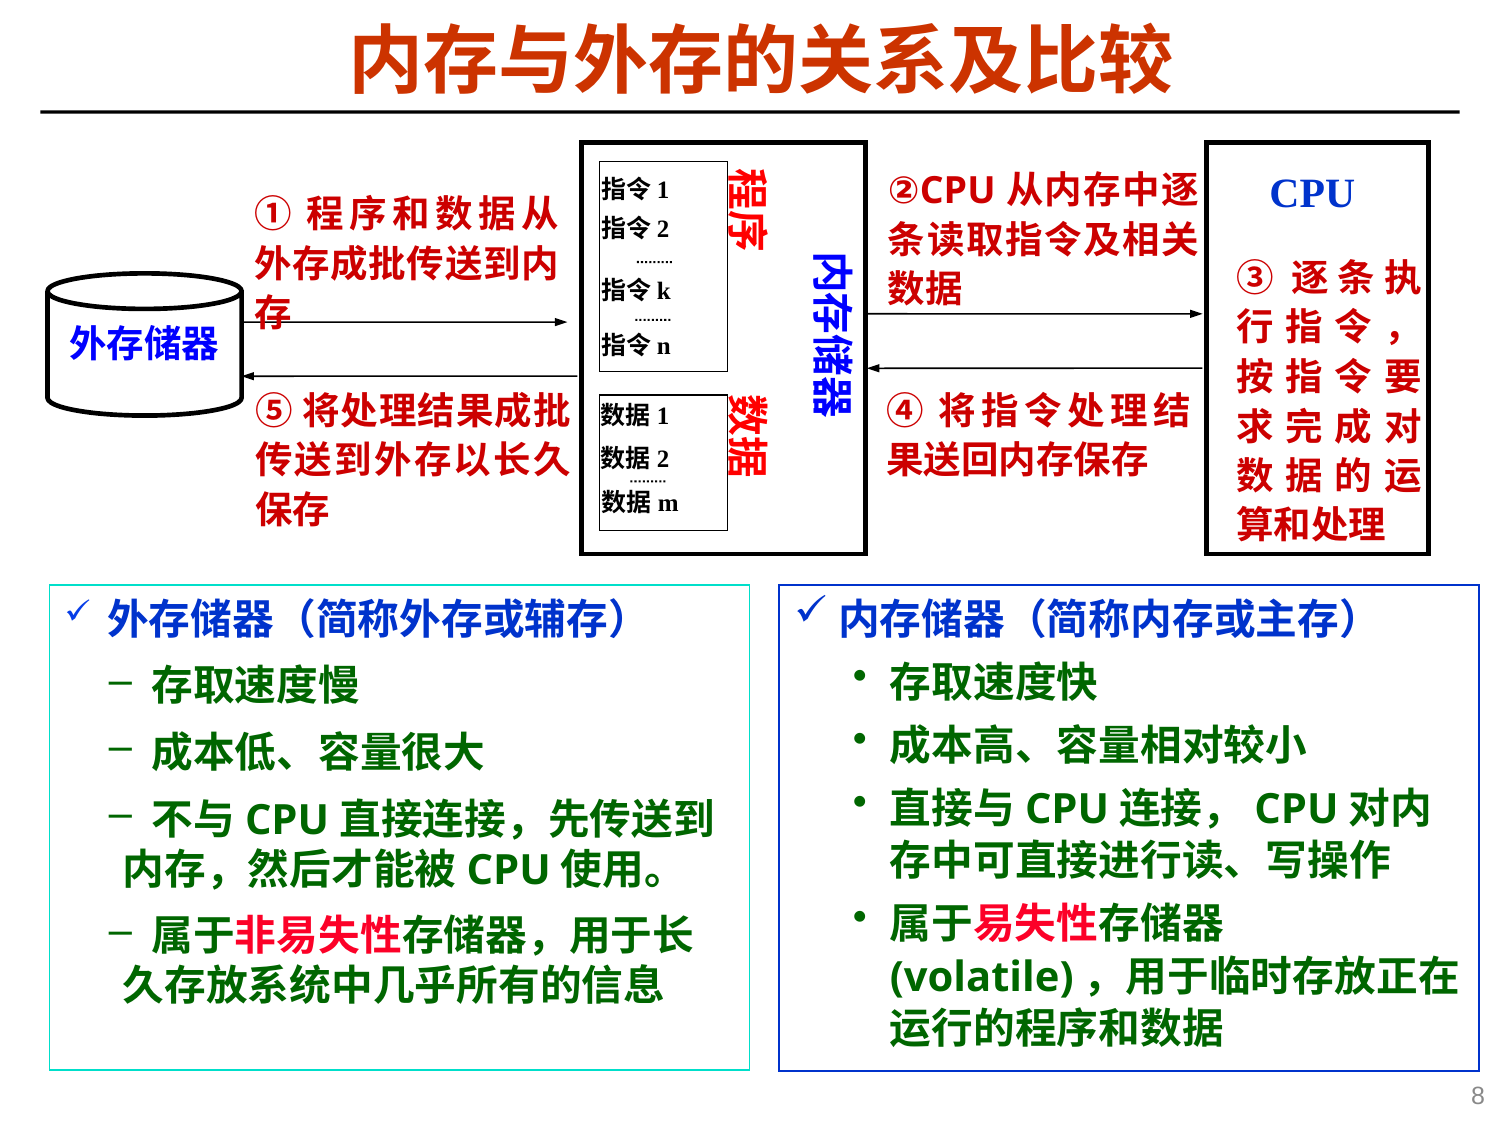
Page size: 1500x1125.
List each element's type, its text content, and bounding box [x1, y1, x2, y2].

text_box 外存储器（简称外存或辅存） 存取速度慢 成本低、容量很大 不与CPU直接连接，先传送到内存，然后才能被CPU使用。 属于非易失性存储器，用于长久存放系统中几乎所有的信息 [49, 585, 750, 1071]
title 内存与外存的关系及比较 [39, 21, 1484, 108]
list 内存储器（简称内存或主存） 存取速度快 成本高、容量相对较小 直接与CPU连接，CPU对内存中可直接进行读、写操作 属于易失性存储器(volatile)，用于临时存放正在运行的程序和数据 [779, 585, 1479, 1071]
text_box CPU [1214, 158, 1418, 252]
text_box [240, 374, 586, 536]
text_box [866, 368, 1206, 539]
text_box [240, 161, 789, 568]
text_box ③逐条执行指令，按指令要求完成对数据的运算和处理 [1221, 242, 1437, 536]
text_box [1206, 142, 1429, 242]
slide_number 8 [1162, 1065, 1500, 1125]
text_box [581, 142, 875, 555]
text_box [38, 273, 240, 416]
text_box ②CPU从内存中逐条读取指令及相关数据 [875, 154, 1214, 318]
text_box [1206, 252, 1429, 555]
